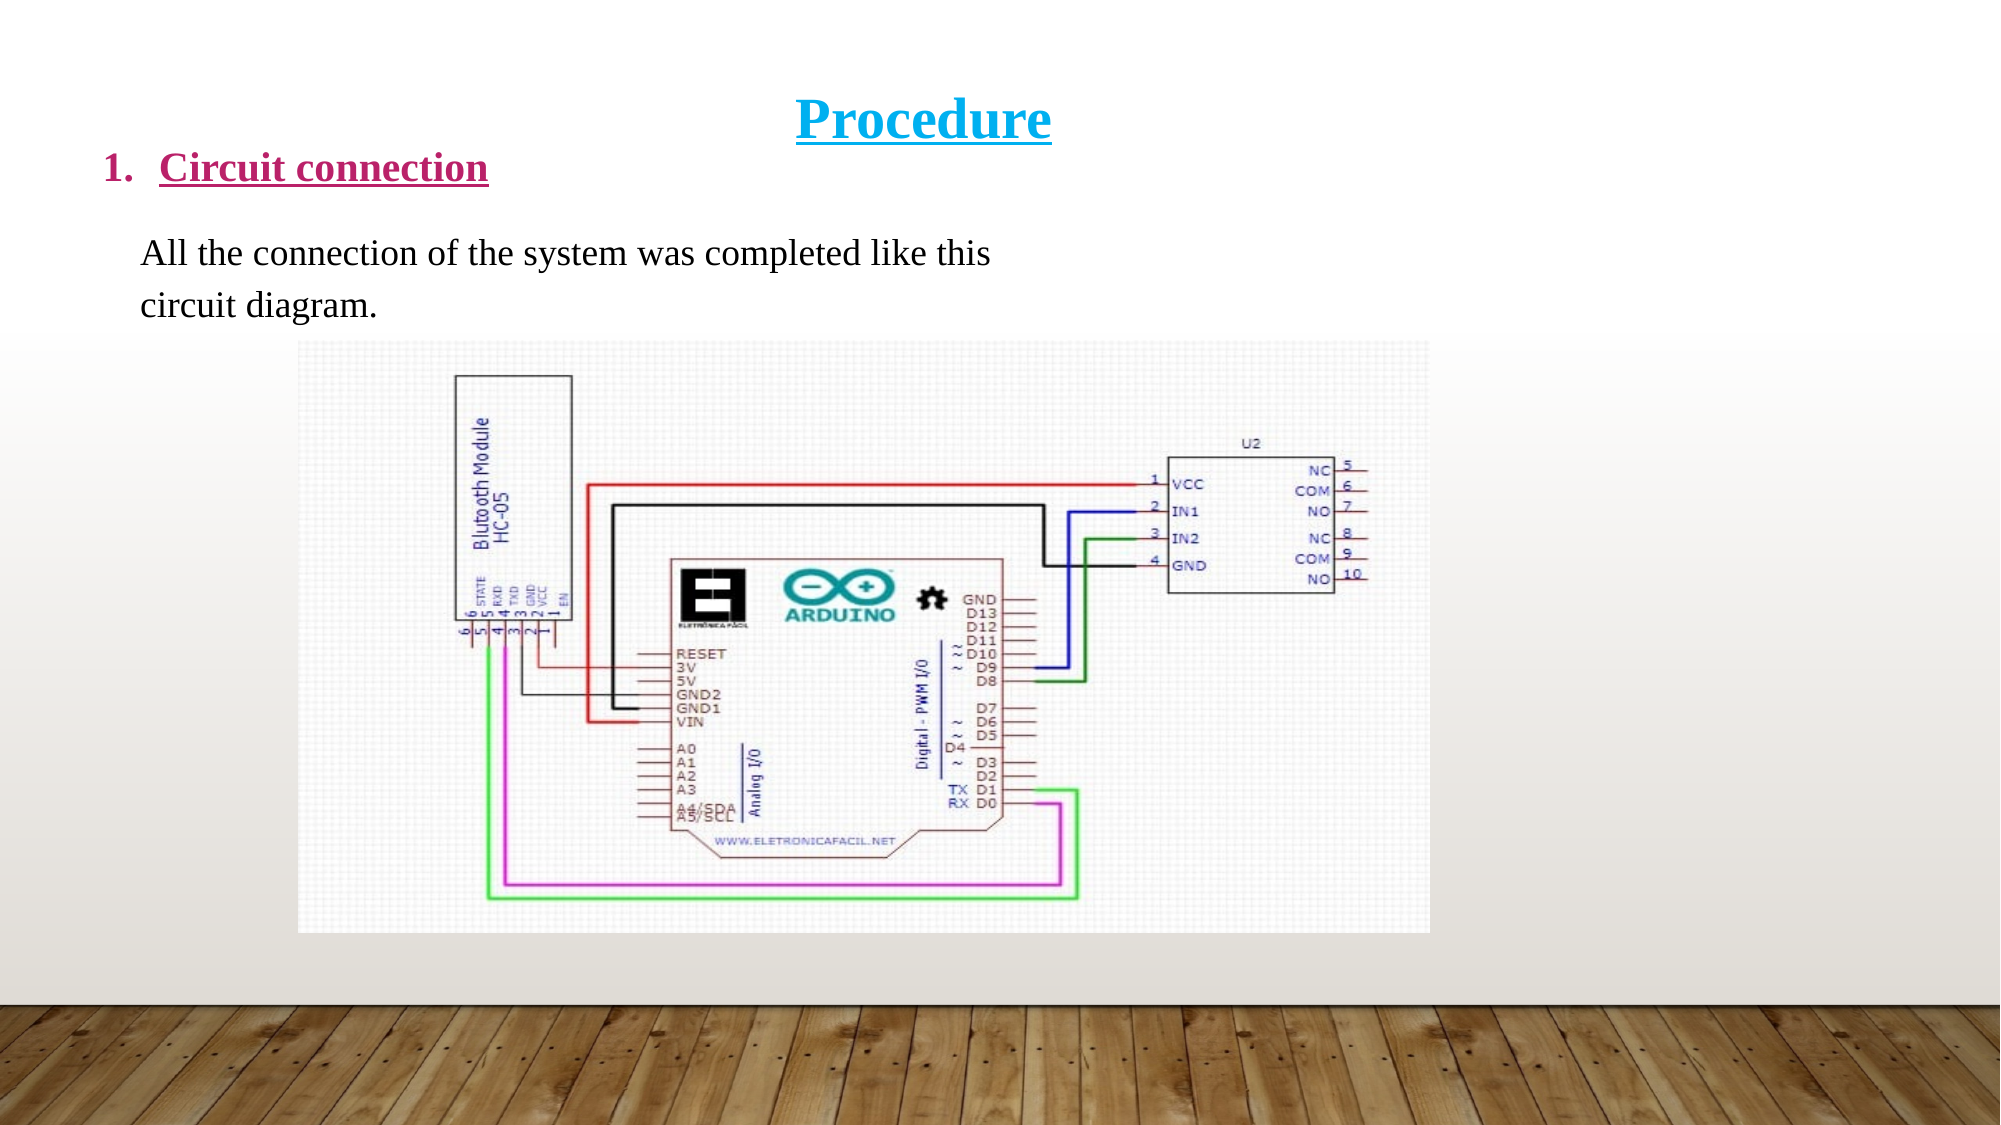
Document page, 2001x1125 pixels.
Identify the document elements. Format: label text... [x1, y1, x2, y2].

text_box Procedure [423, 62, 1425, 158]
text_box Circuit connection All the connection of the system was completed like this circuit diagram. [87, 125, 1089, 333]
picture [0, 1005, 2000, 1125]
picture [297, 340, 1430, 933]
